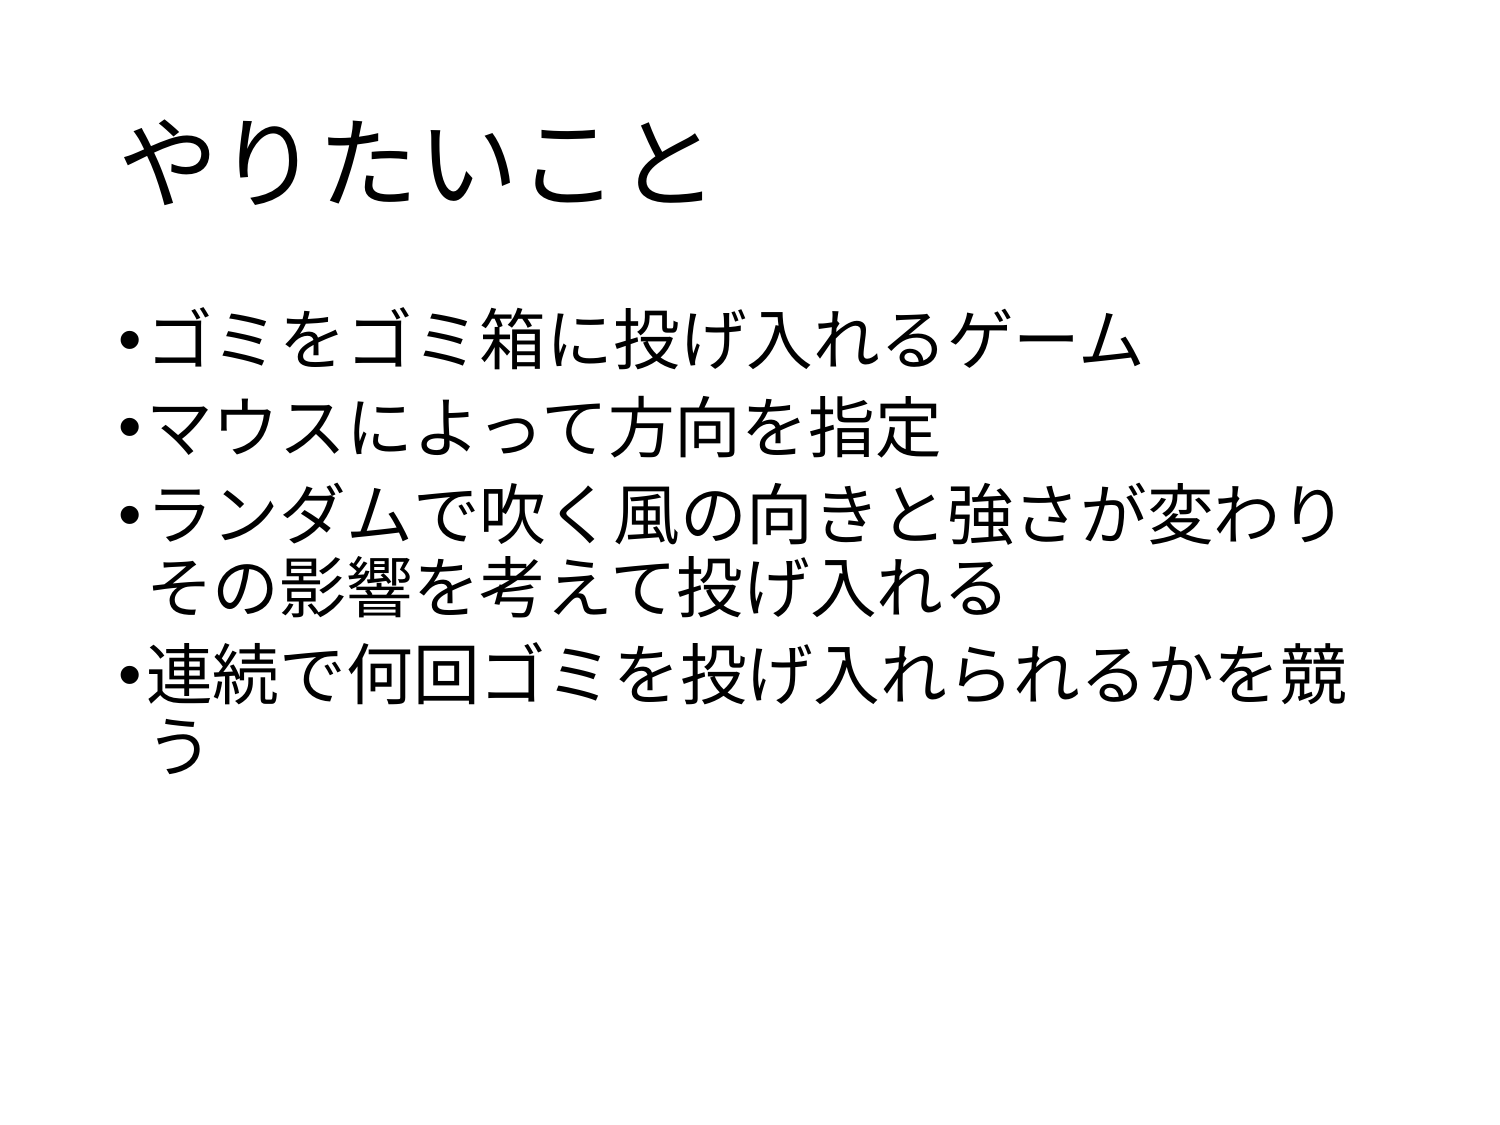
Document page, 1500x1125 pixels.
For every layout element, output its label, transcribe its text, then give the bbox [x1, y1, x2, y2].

list ゴミをゴミ箱に投げ入れるゲーム マウスによって方向を指定 ランダムで吹く風の向きと強さが変わりその影響を考えて投げ入れる 連続で何回ゴミを投げ入れられるかを競う [103, 299, 1397, 1014]
title やりたいこと [103, 59, 1397, 278]
